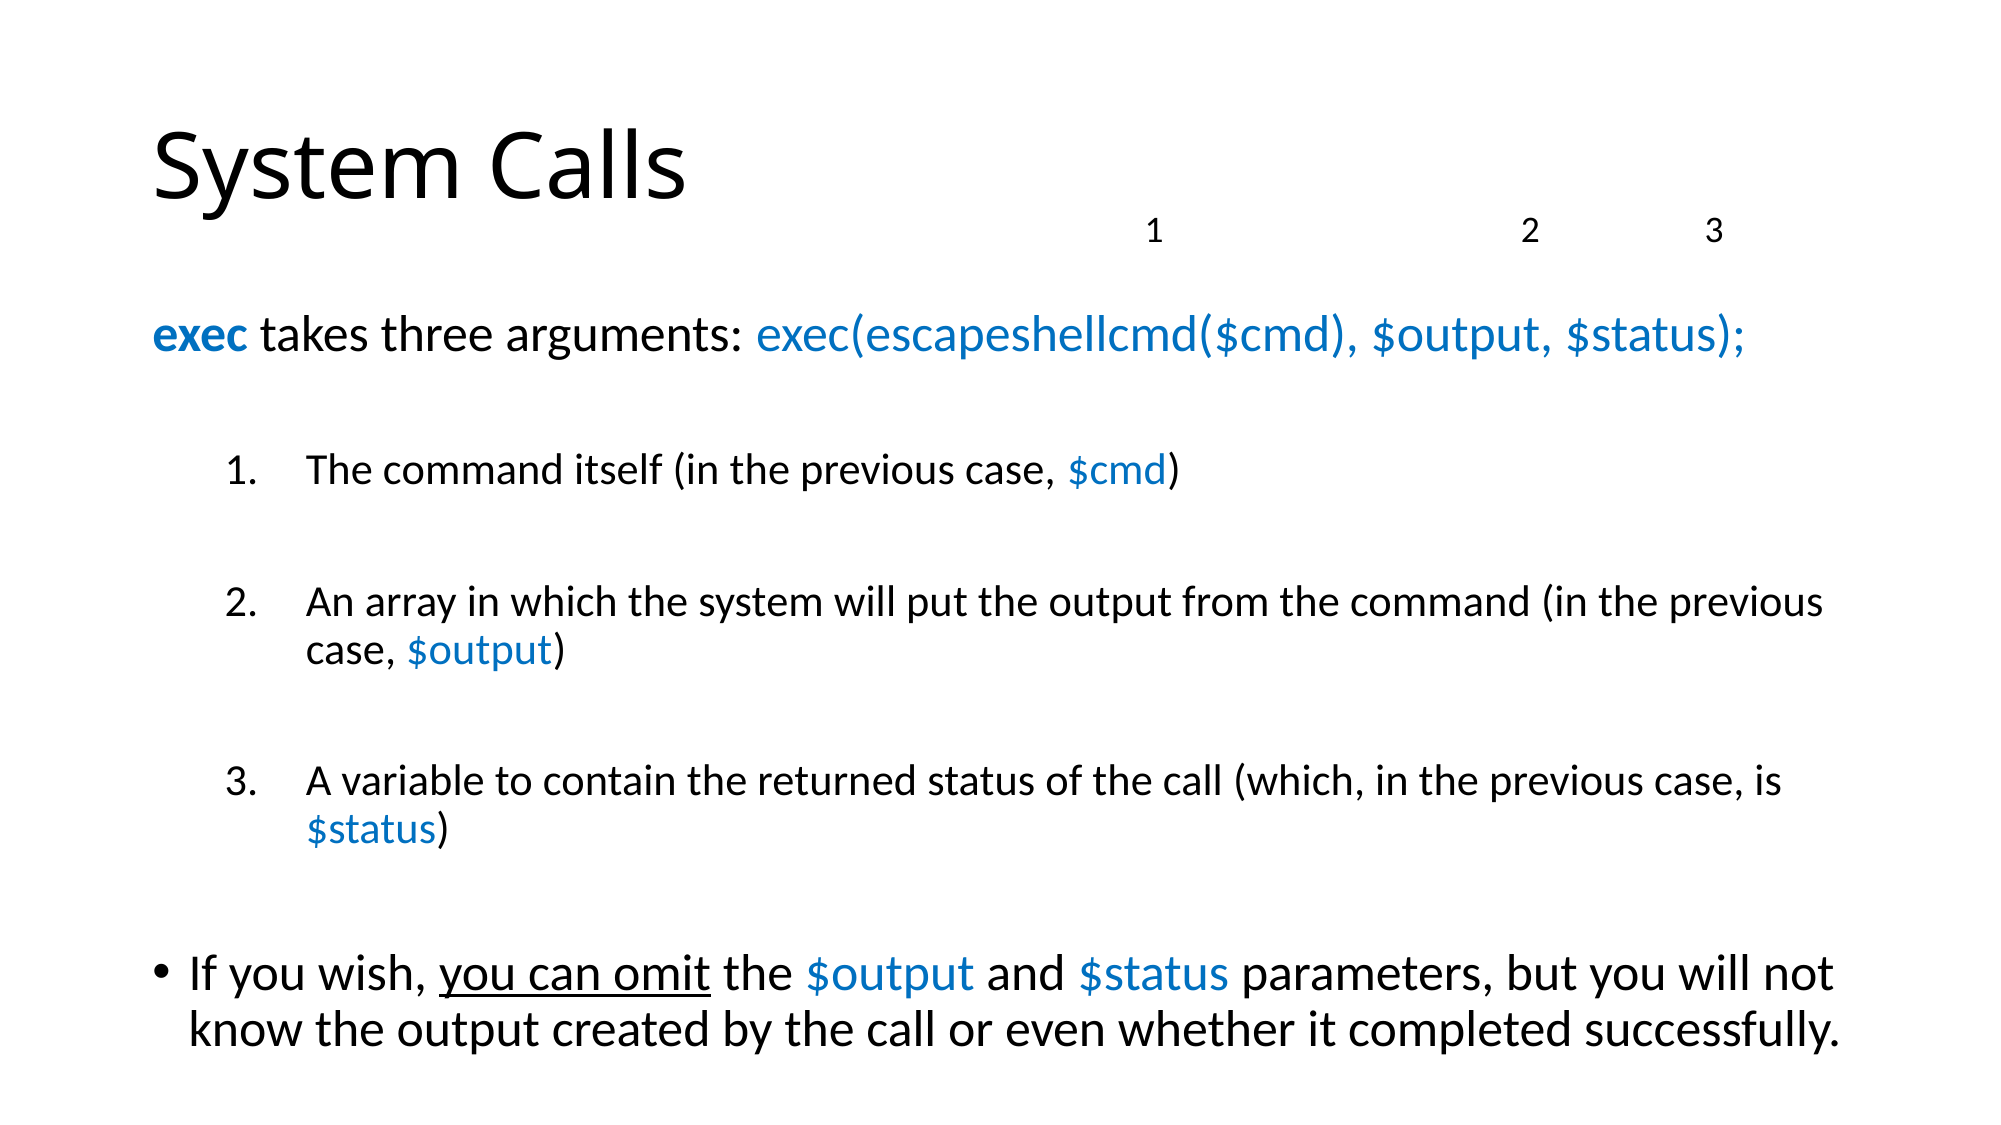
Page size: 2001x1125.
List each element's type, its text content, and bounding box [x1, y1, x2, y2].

list exec takes three arguments: exec(escapeshellcmd($cmd), $output, $status); The command itself (in the previous case, $cmd) An array in which the system will put the output from the command (in the previous case, $output) A variable to contain the returned status of the call (which, in the previous case, is $status) If you wish, you can omit the $output and $status parameters, but you will not know the output created by the call or even whether it completed successfully. [137, 299, 1863, 1082]
title System Calls [137, 59, 1863, 278]
text_box 1 2 3 [1129, 197, 1933, 258]
